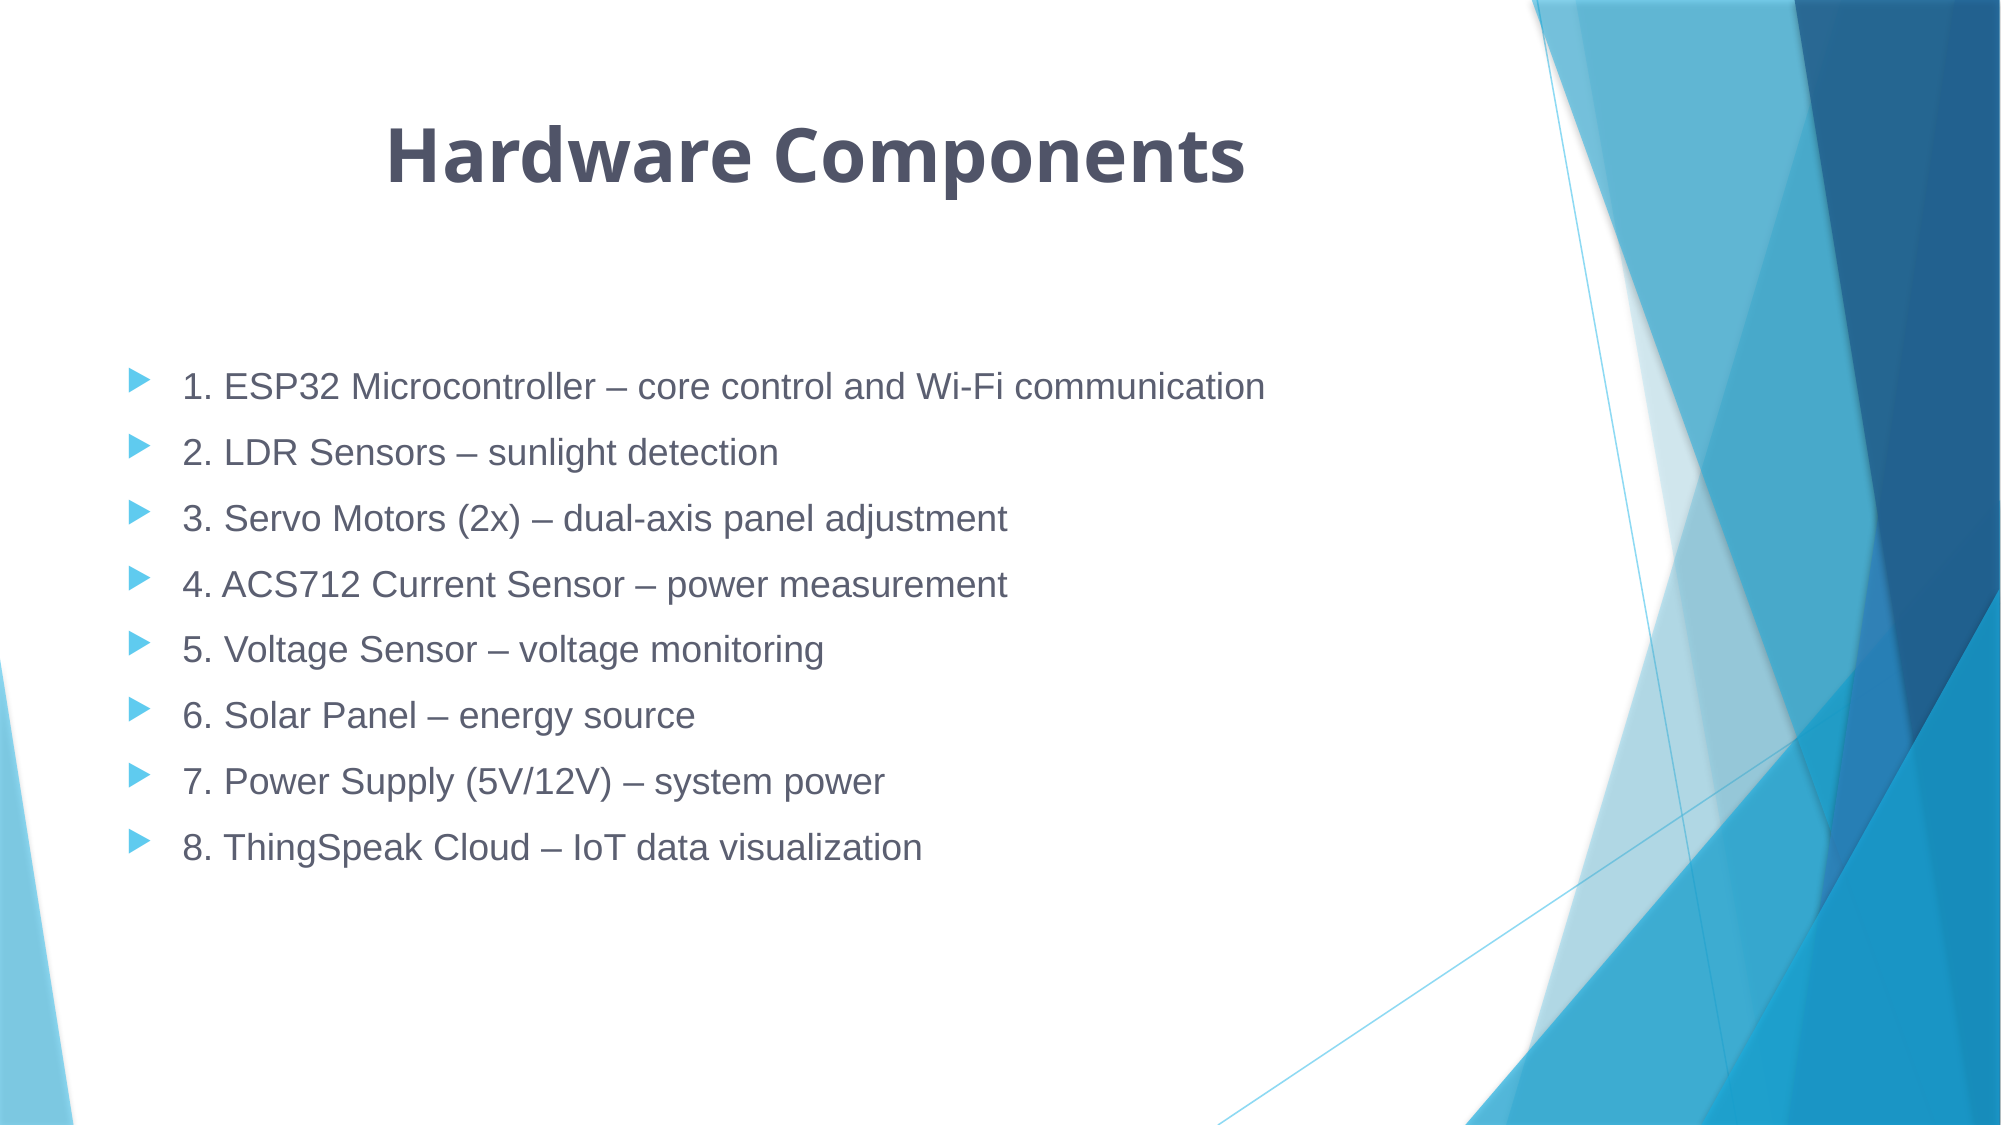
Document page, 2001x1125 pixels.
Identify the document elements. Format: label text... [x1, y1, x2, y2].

list 1. ESP32 Microcontroller – core control and Wi-Fi communication 2. LDR Sensors – sunlight detection 3. Servo Motors (2x) – dual-axis panel adjustment 4. ACS712 Current Sensor – power measurement 5. Voltage Sensor – voltage monitoring 6. Solar Panel – energy source 7. Power Supply (5V/12V) – system power 8. ThingSpeak Cloud – IoT data visualization [111, 354, 1522, 992]
title Hardware Components [111, 99, 1522, 317]
